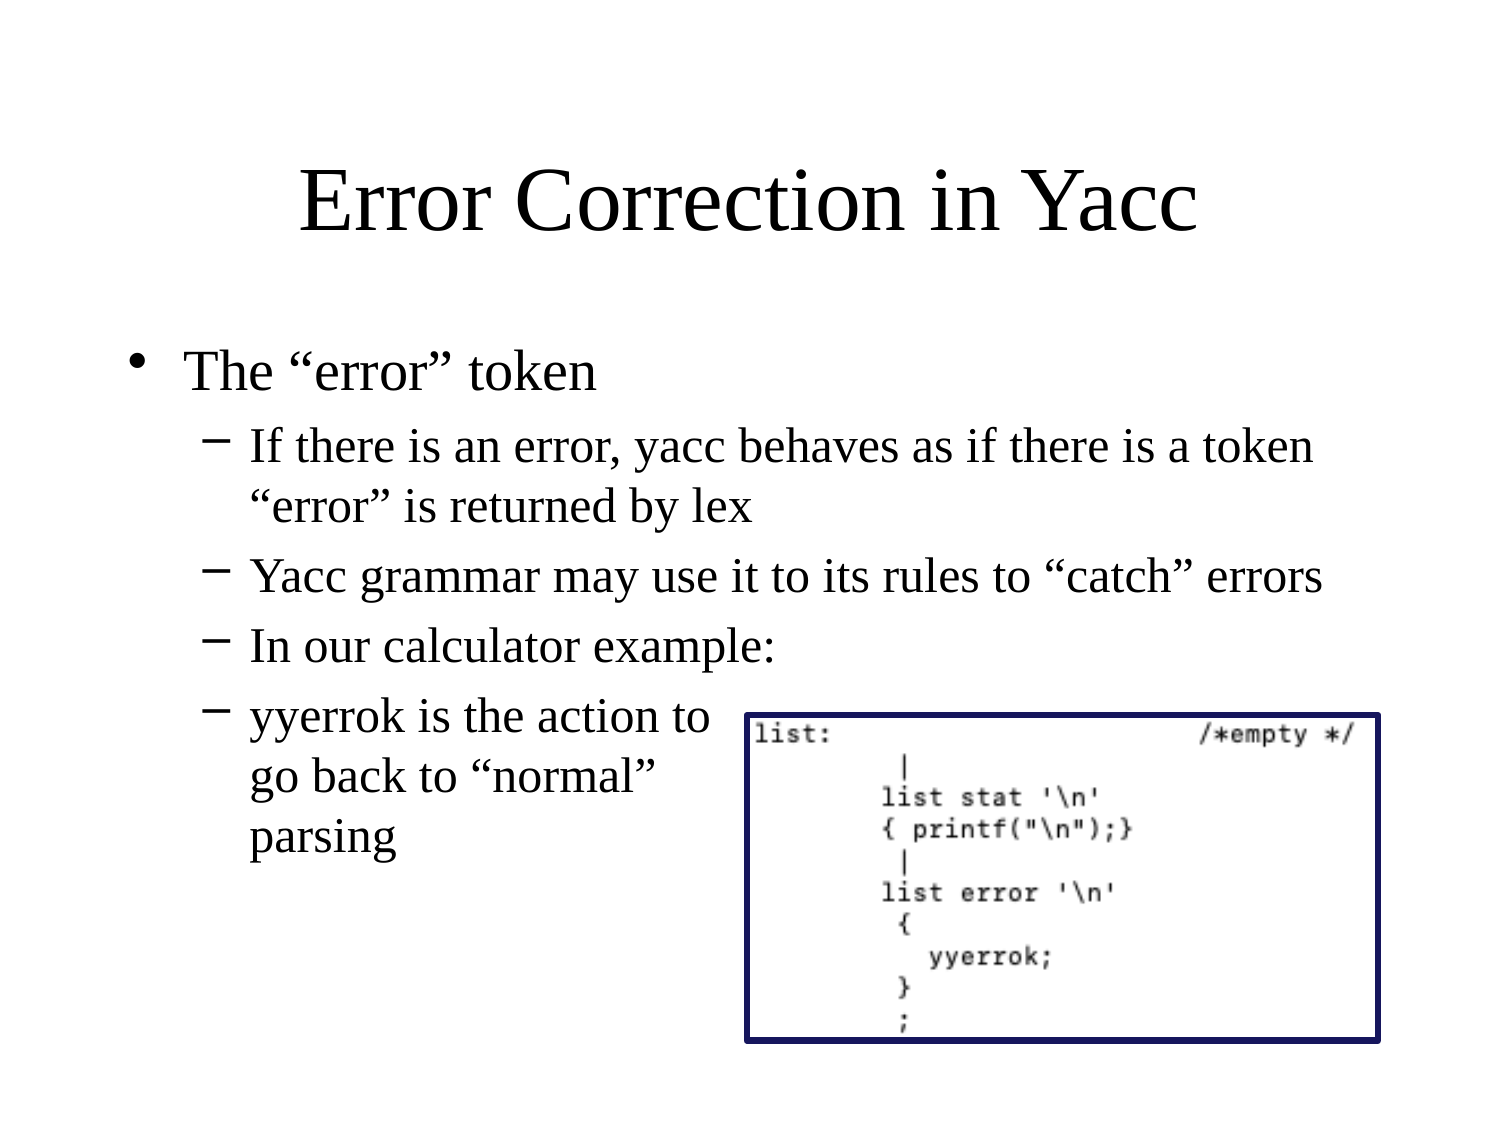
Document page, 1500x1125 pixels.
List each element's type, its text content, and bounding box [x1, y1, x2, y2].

list The “error” token If there is an error, yacc behaves as if there is a token “error” is returned by lex Yacc grammar may use it to its rules to “catch” errors In our calculator example: yyerrok is the action to go back to “normal” parsing [112, 324, 1388, 1000]
title Error Correction in Yacc [112, 99, 1388, 288]
picture [749, 718, 1375, 1038]
